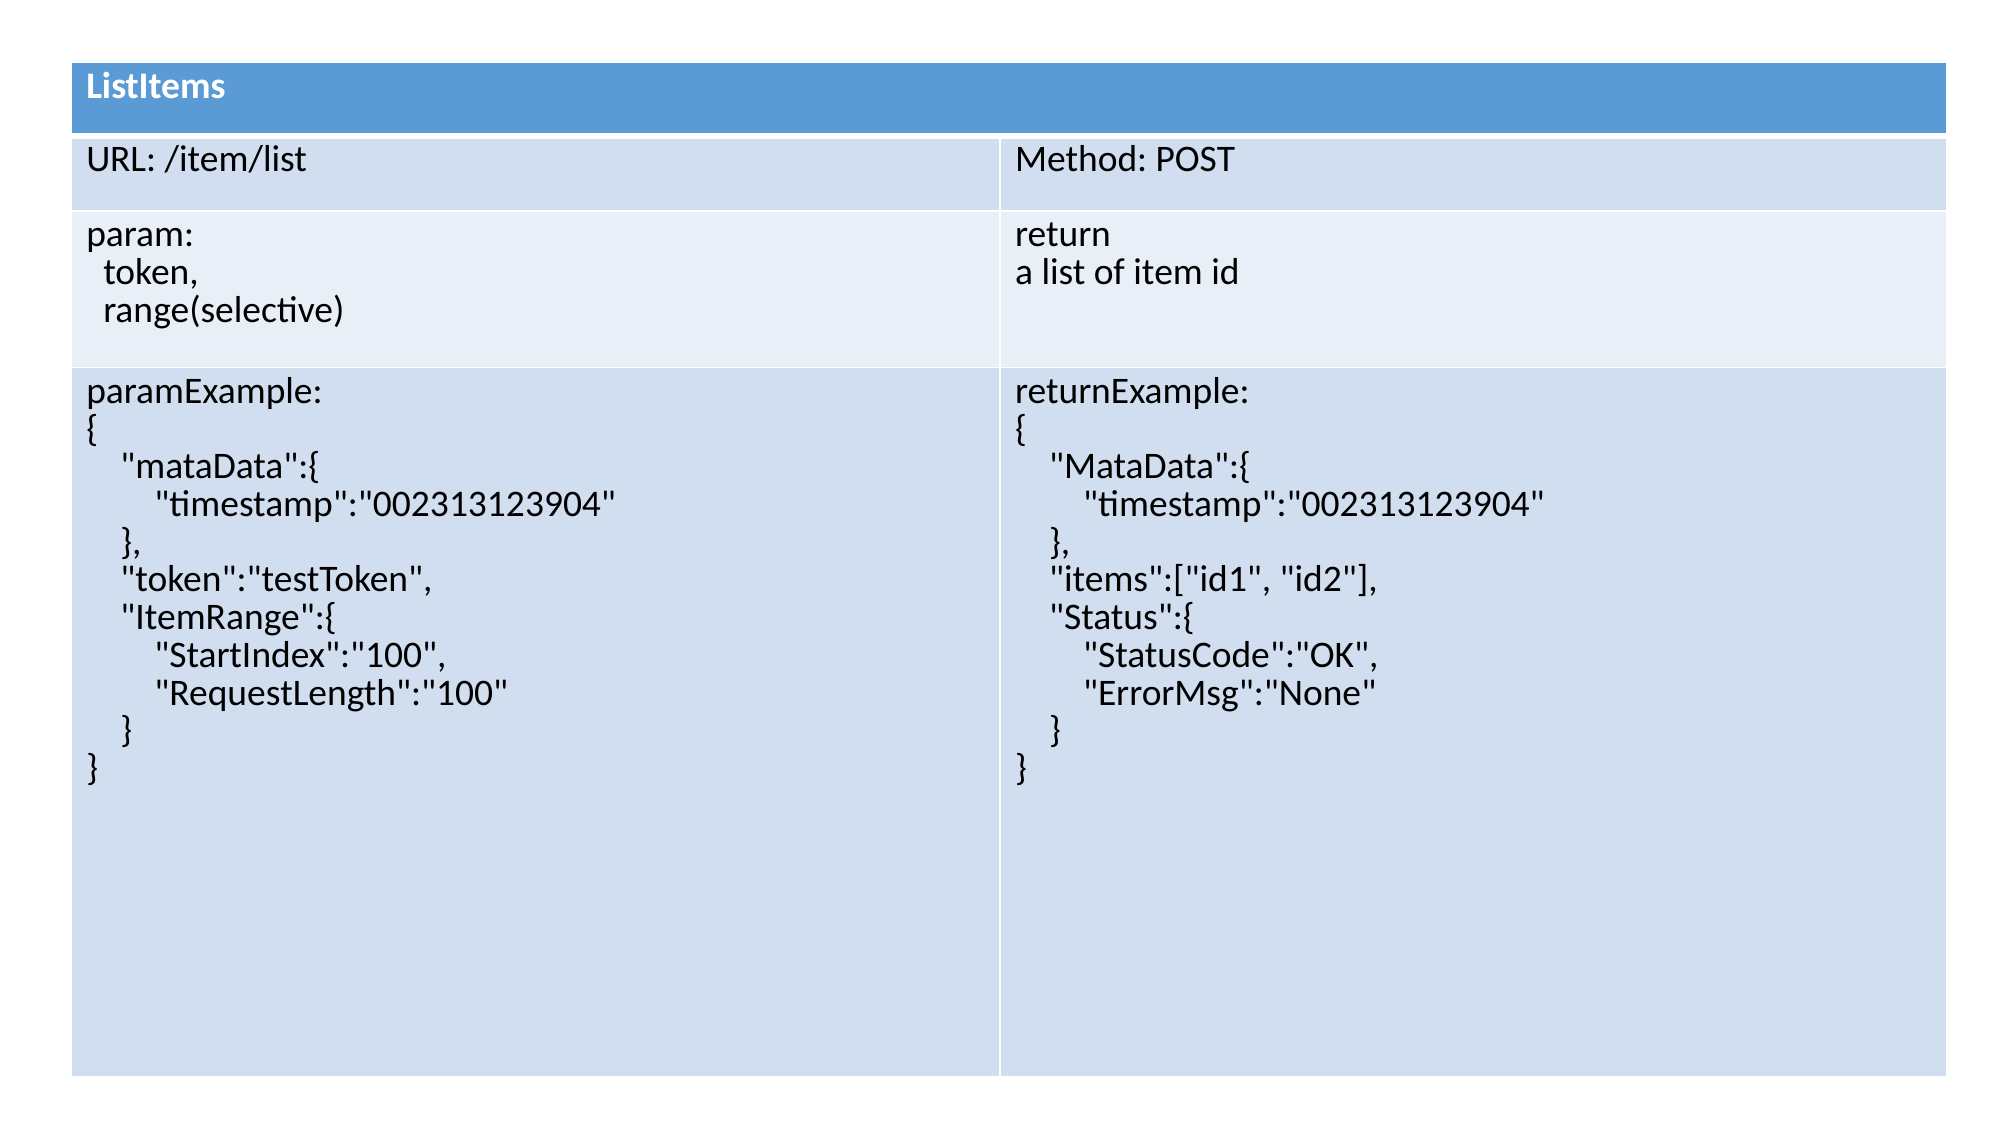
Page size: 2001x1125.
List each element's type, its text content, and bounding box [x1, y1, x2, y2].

table_cell paramExample: { "mataData":{ "timestamp":"002313123904" }, "token":"testToken", "ItemRange":{ "StartIndex":"100", "RequestLength":"100" } } [72, 368, 999, 1076]
table_cell returnExample: { "MataData":{ "timestamp":"002313123904" }, "items":["id1", "id2"], "Status":{ "StatusCode":"OK", "ErrorMsg":"None" } } [1001, 368, 1946, 1076]
table_cell return a list of item id [1001, 212, 1946, 367]
table_cell param: token, range(selective) [72, 212, 999, 367]
table_cell URL: /item/list [72, 139, 999, 210]
table_cell Method: POST [1001, 139, 1946, 210]
table_header ListItems [72, 63, 1946, 133]
